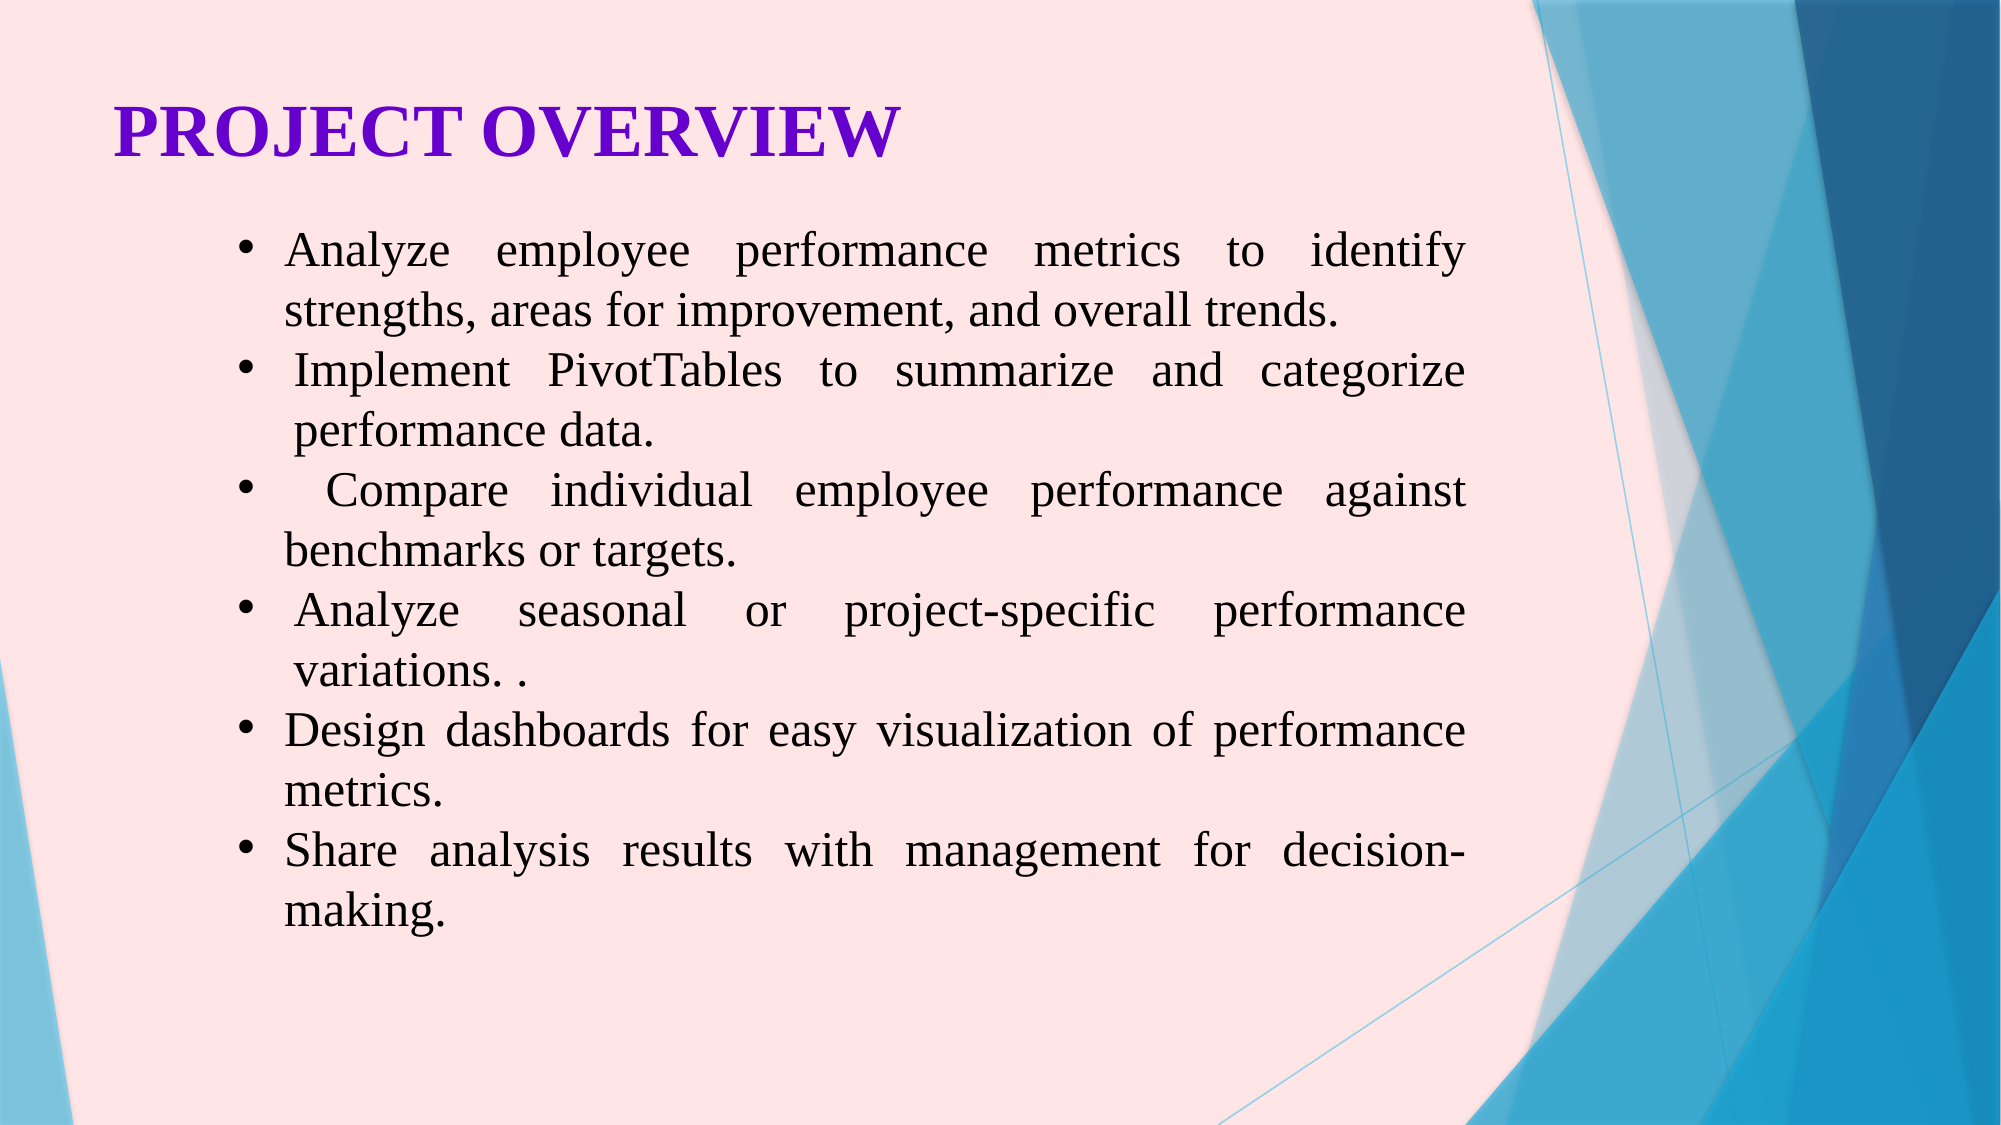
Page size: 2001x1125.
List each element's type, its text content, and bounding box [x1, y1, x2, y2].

text_box PROJECT OVERVIEW [98, 74, 1271, 180]
text_box Analyze employee performance metrics to identify strengths, areas for improvement, and overall trends. Implement PivotTables to summarize and categorize performance data. Compare individual employee performance against benchmarks or targets. Analyze seasonal or project-specific performance variations. . Design dashboards for easy visualization of performance metrics. Share analysis results with management for decision-making. [222, 208, 1483, 1004]
